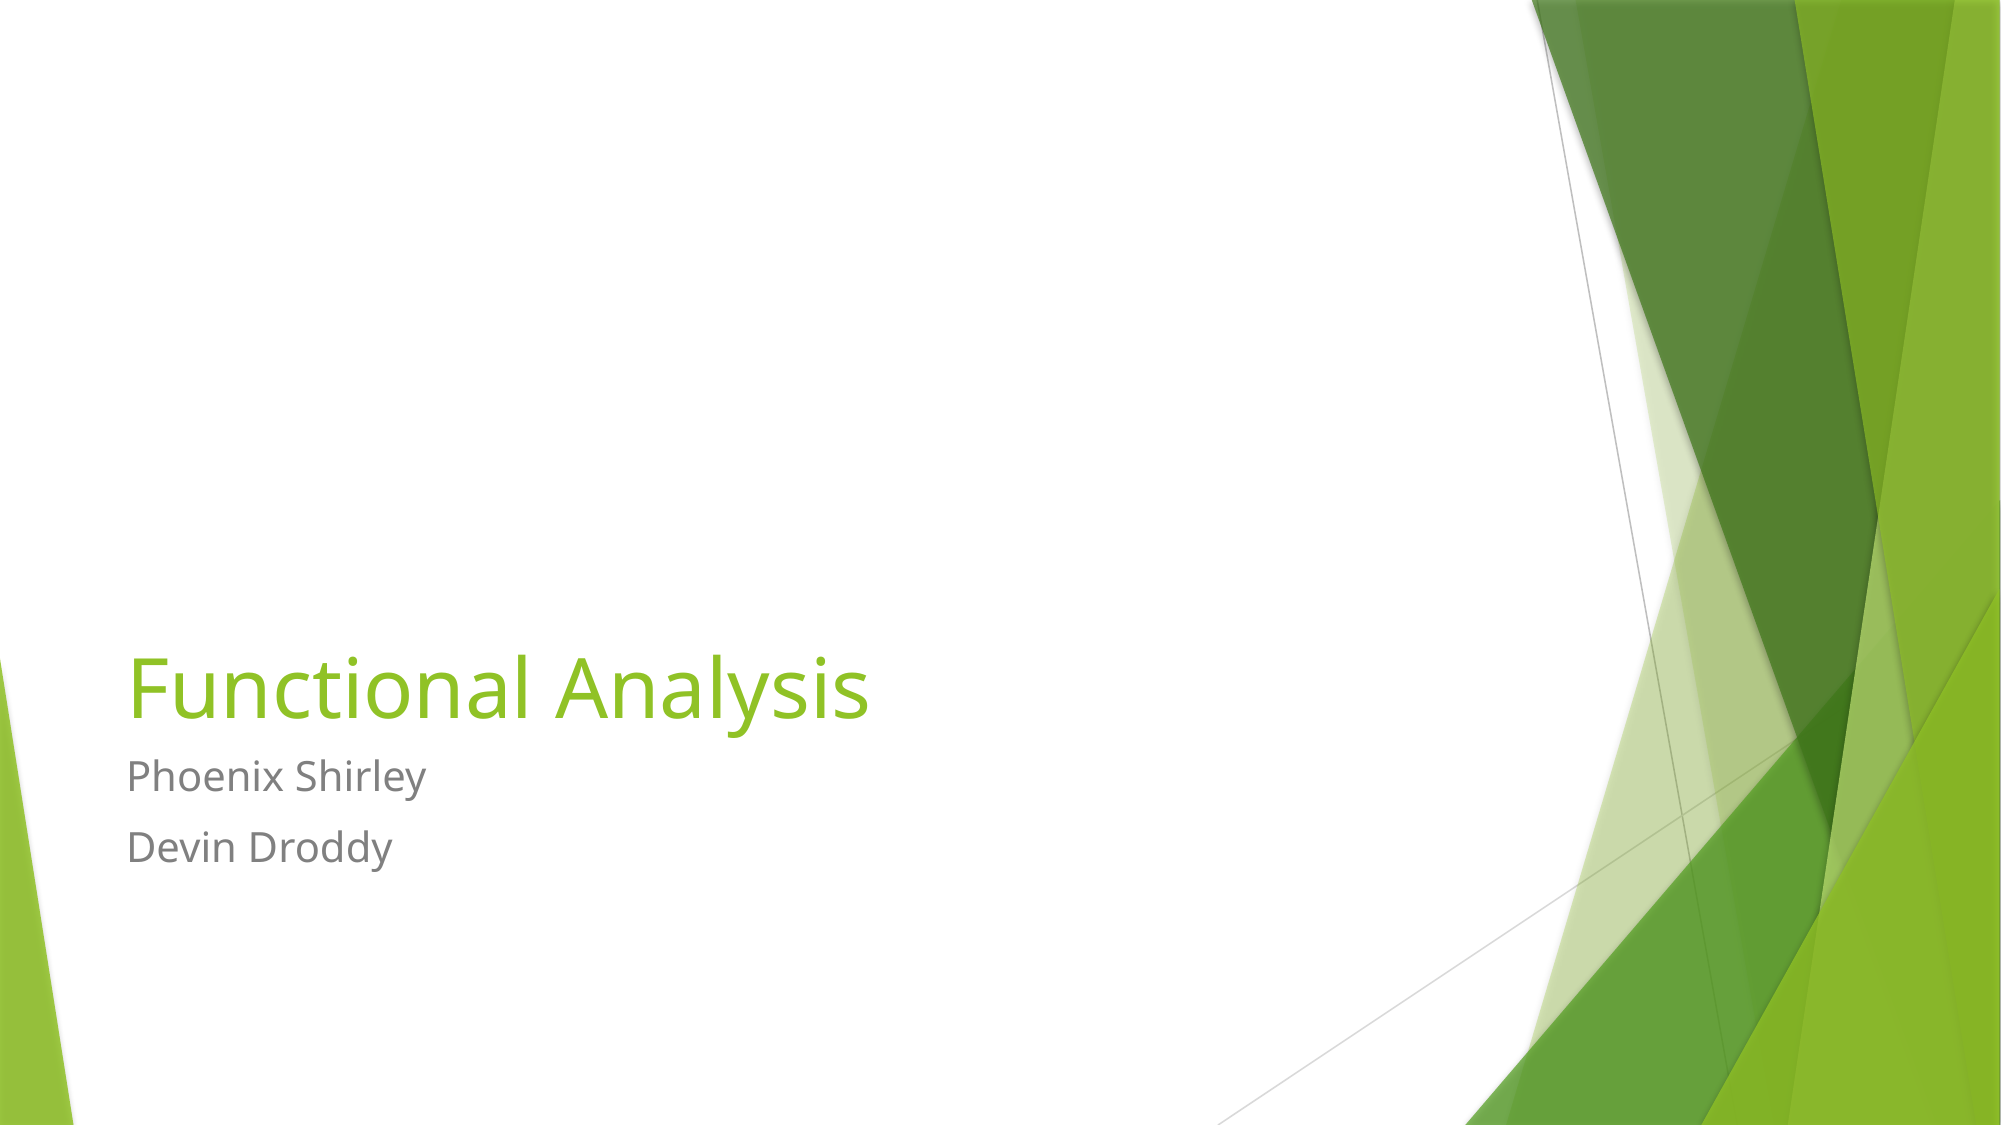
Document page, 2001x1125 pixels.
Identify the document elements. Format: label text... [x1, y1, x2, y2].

title Functional Analysis [111, 443, 1522, 742]
list Phoenix Shirley Devin Droddy [111, 742, 1522, 884]
